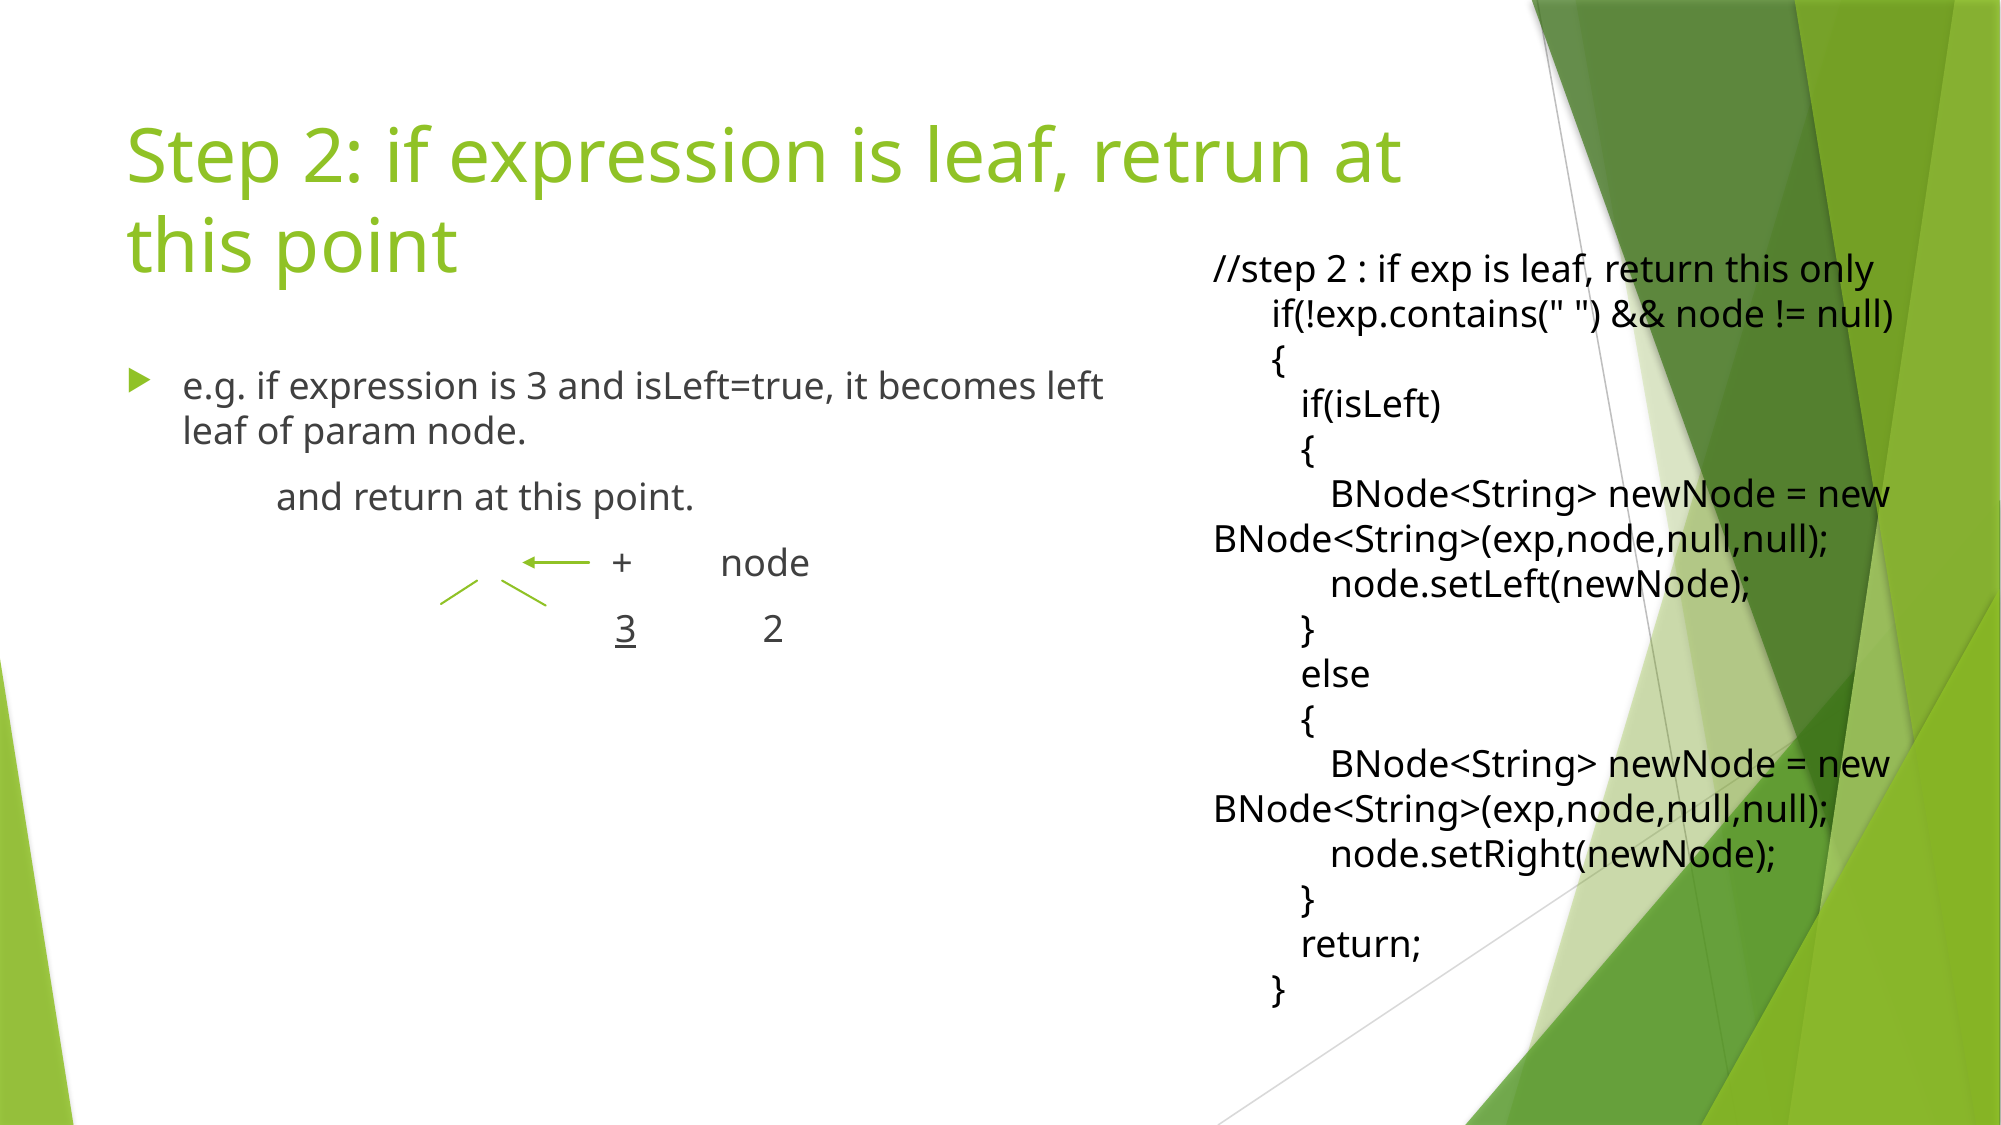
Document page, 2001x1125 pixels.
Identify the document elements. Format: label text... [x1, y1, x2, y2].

title Step 2: if expression is leaf, retrun at this point [111, 99, 1522, 317]
text_box //step 2 : if exp is leaf, return this only if(!exp.contains(" ") && node != null) { if(isLeft) { BNode<String> newNode = new BNode<String>(exp,node,null,null); node.setLeft(newNode); } else { BNode<String> newNode = new BNode<String>(exp,node,null,null); node.setRight(newNode); } return; } [1198, 237, 2000, 1018]
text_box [501, 580, 547, 607]
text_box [440, 579, 478, 605]
list e.g. if expression is 3 and isLeft=true, it becomes left leaf of param node. and return at this point. + node 3 2 [111, 354, 1139, 992]
